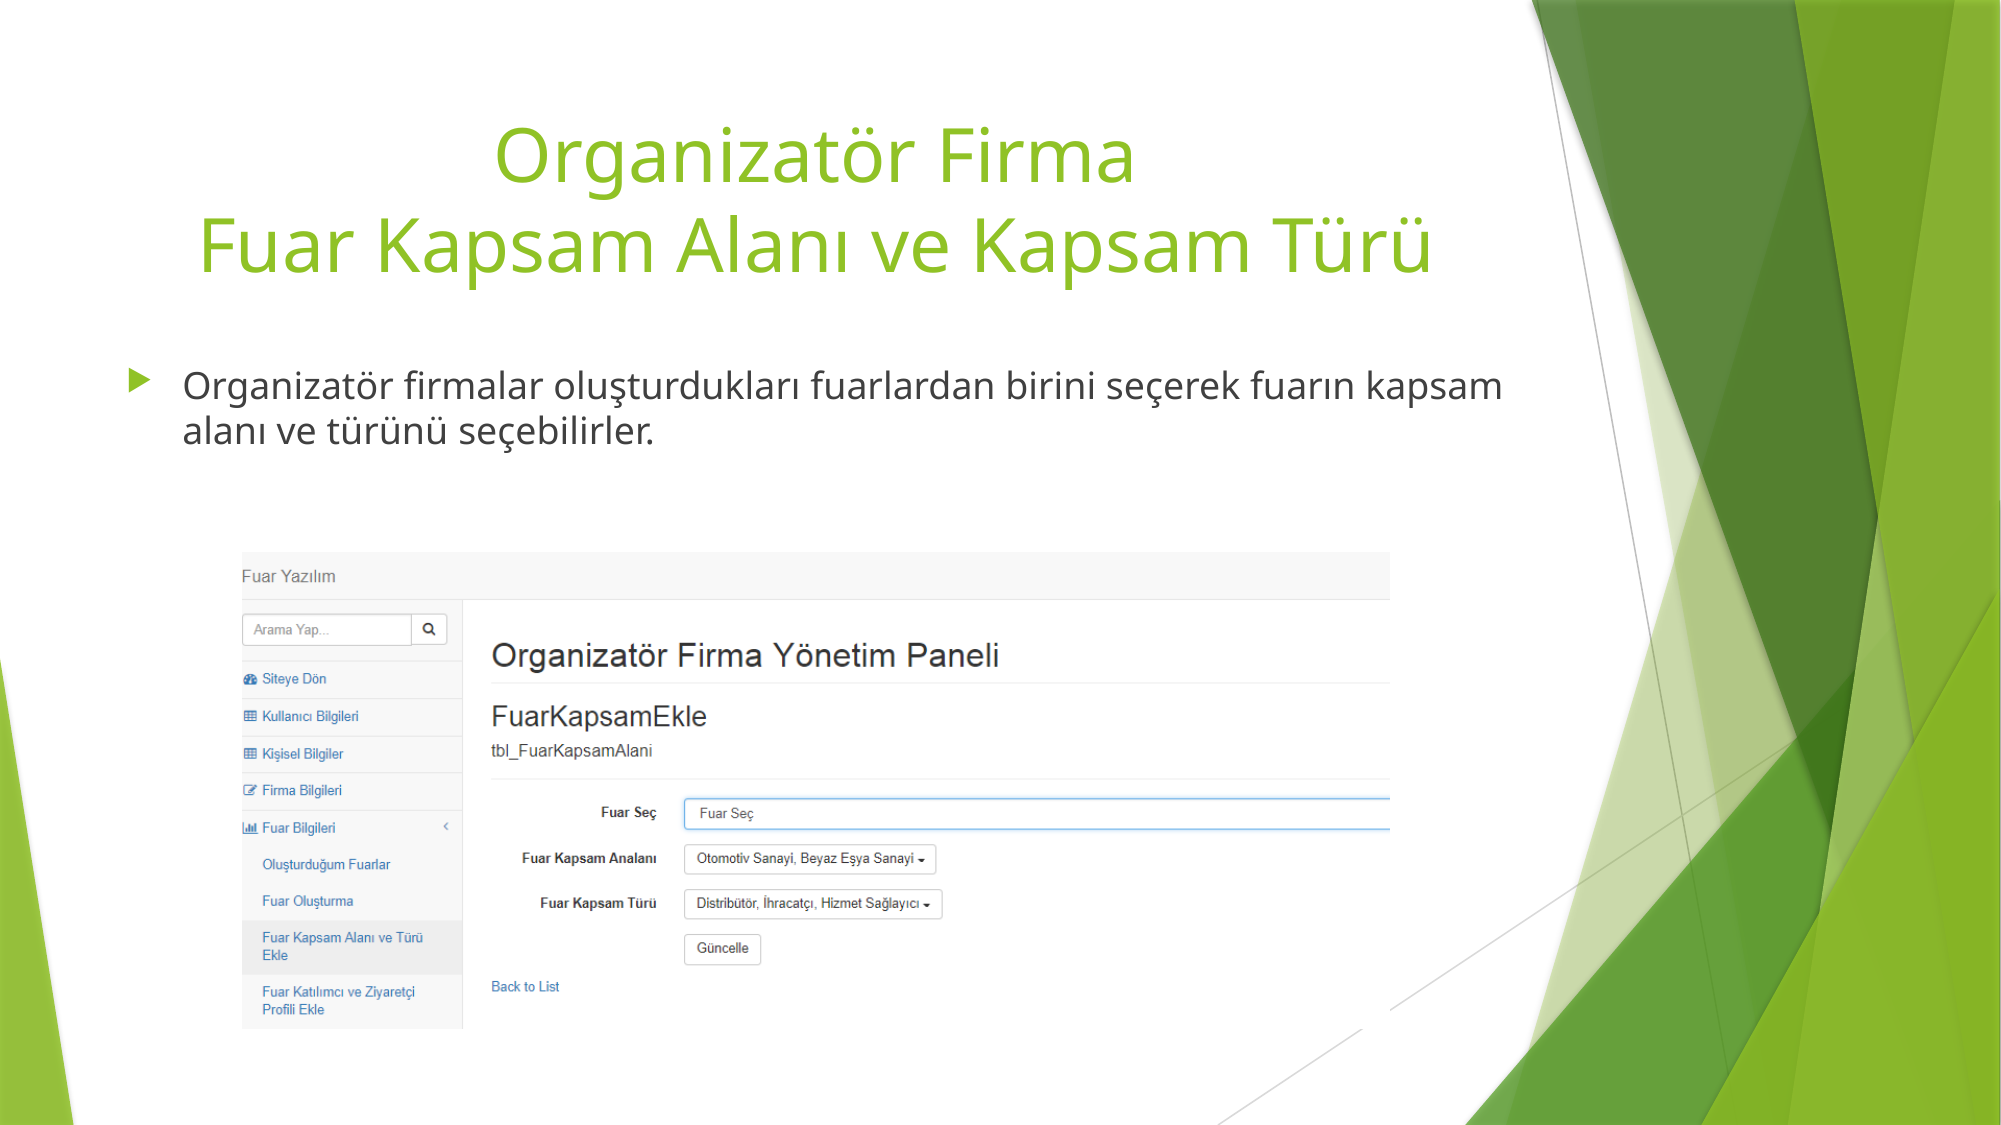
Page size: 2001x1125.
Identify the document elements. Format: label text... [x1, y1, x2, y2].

list Organizatör firmalar oluşturdukları fuarlardan birini seçerek fuarın kapsam alanı ve türünü seçebilirler. [111, 354, 1522, 992]
title Organizatör Firma Fuar Kapsam Alanı ve Kapsam Türü [111, 99, 1522, 317]
picture [241, 551, 1391, 1030]
